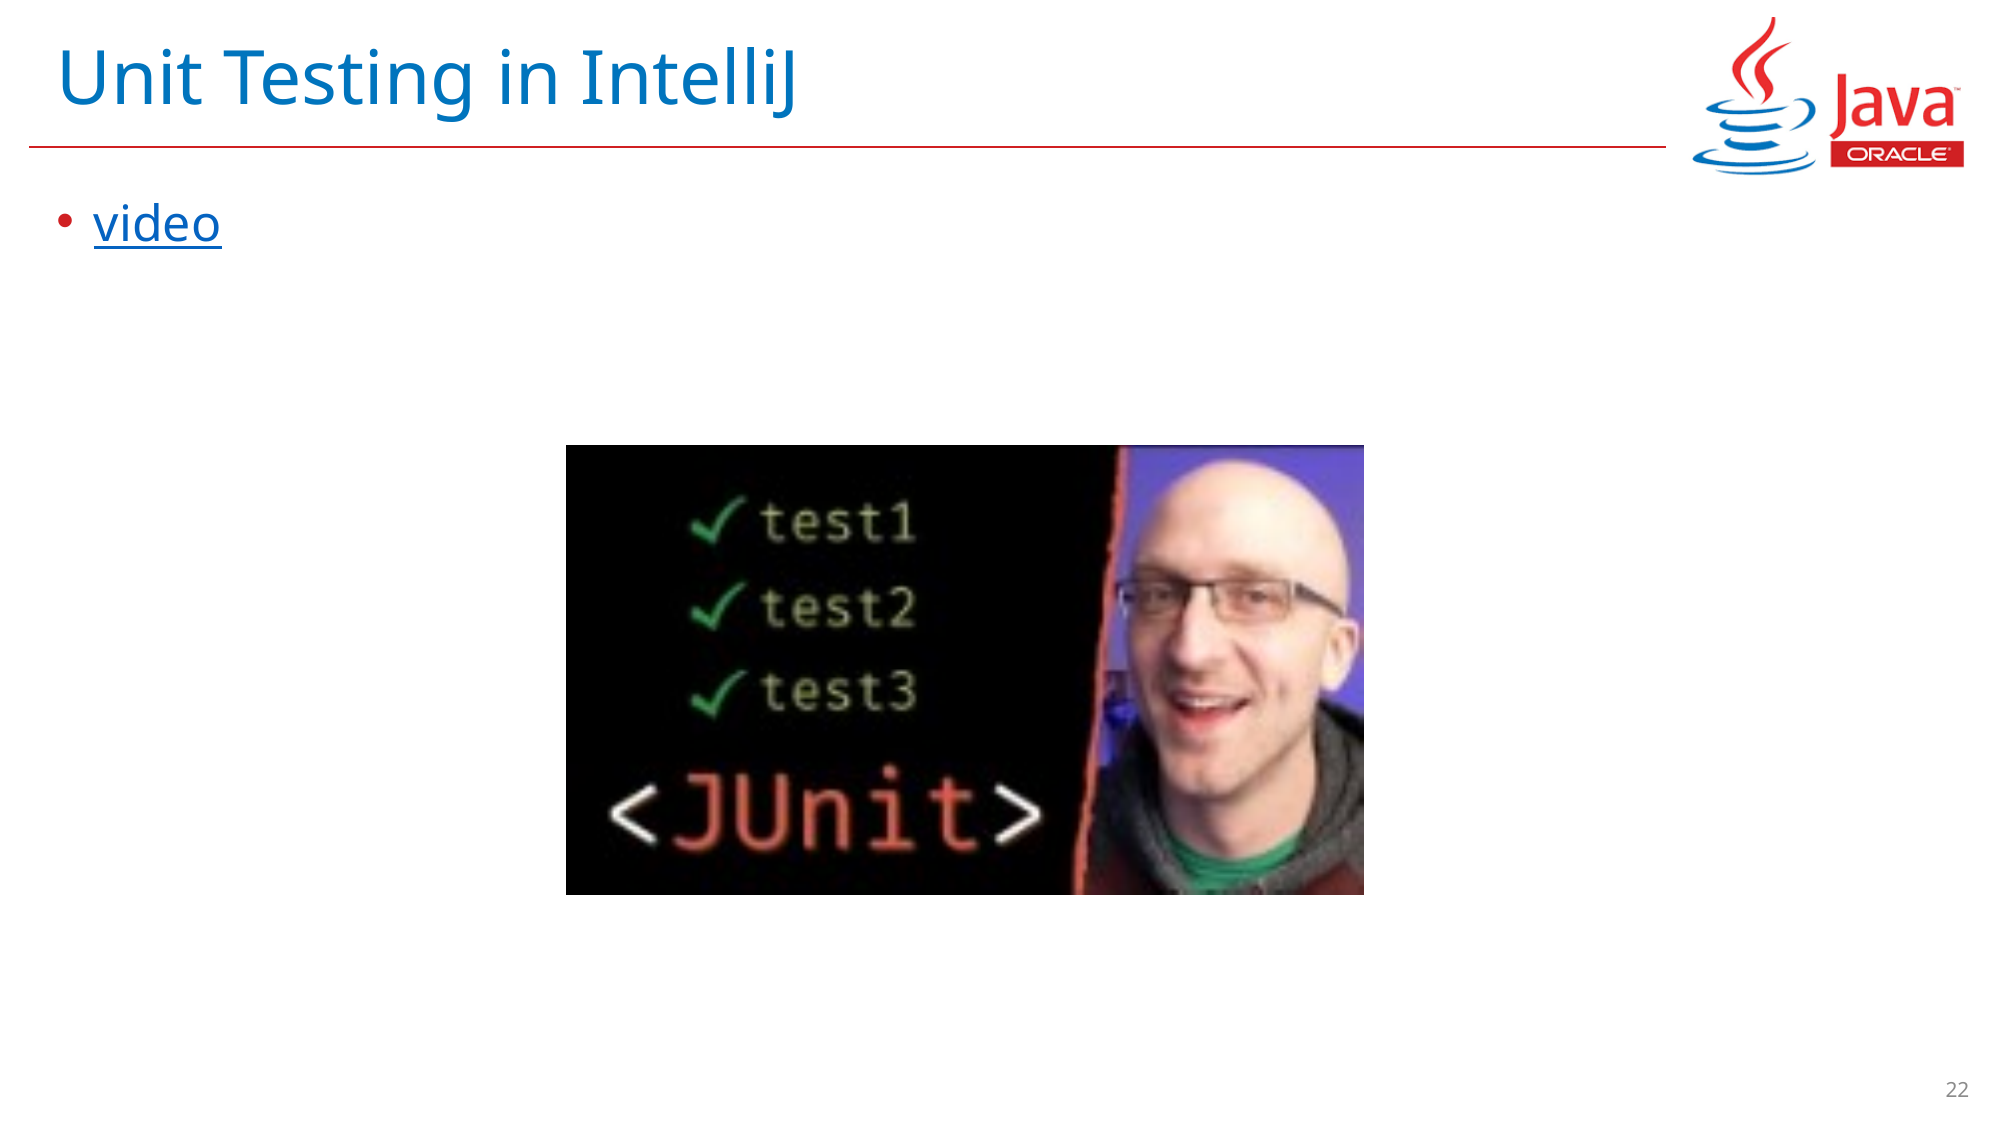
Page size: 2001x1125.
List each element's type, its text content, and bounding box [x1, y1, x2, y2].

slide_number 22 [1534, 1060, 1985, 1121]
title Unit Testing in IntelliJ [41, 12, 1863, 147]
picture [1665, 17, 1994, 184]
list video [41, 185, 1968, 1056]
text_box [565, 444, 1364, 896]
